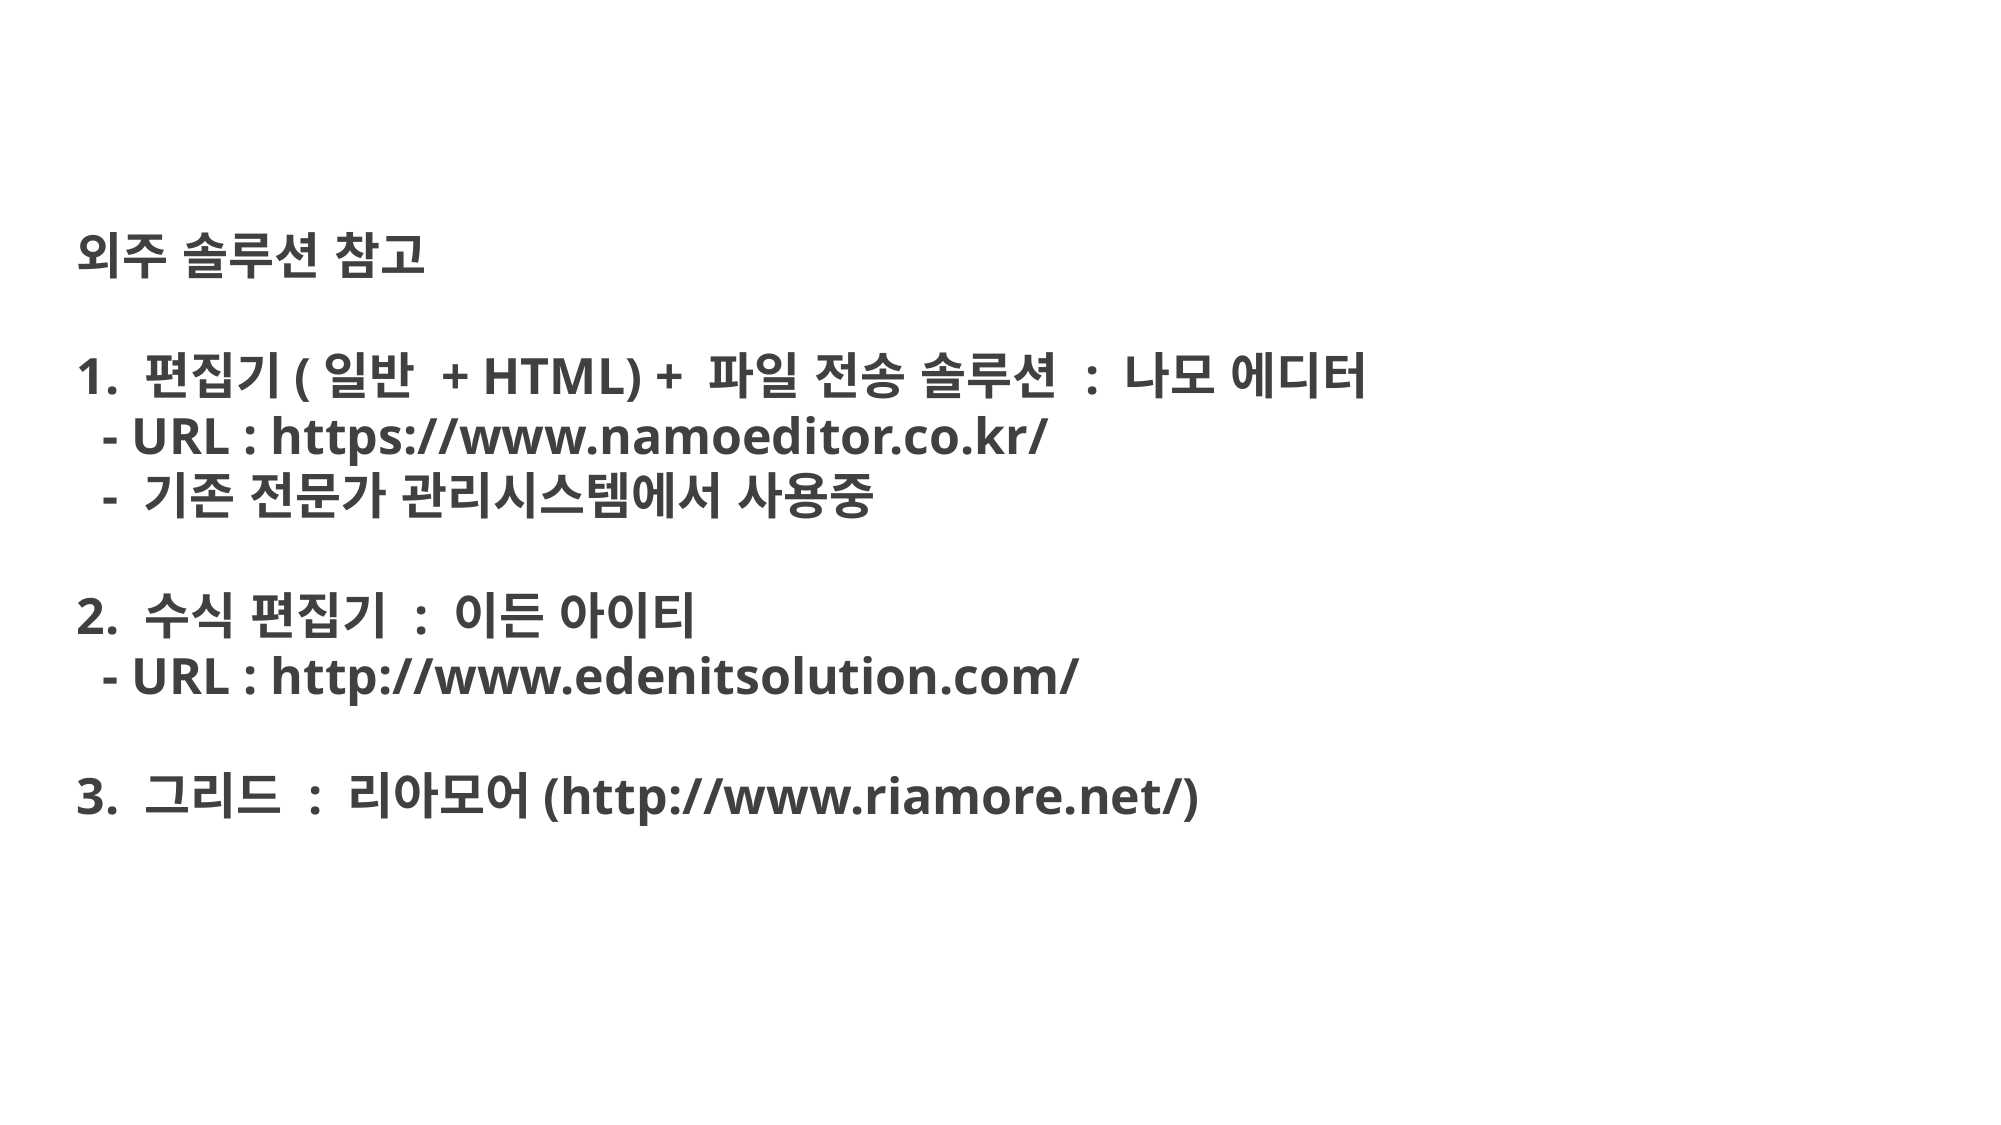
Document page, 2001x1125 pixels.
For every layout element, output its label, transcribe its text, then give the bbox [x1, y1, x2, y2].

text_box 외주 솔루션 참고 1. 편집기(일반 + HTML) + 파일 전송 솔루션 : 나모 에디터 - URL : https://www.namoeditor.co.kr/ - 기존 전문가 관리시스템에서 사용중 2. 수식 편집기 : 이든 아이티 - URL : http://www.edenitsolution.com/ 3. 그리드 : 리아모어(http://www.riamore.net/) [61, 217, 1384, 833]
